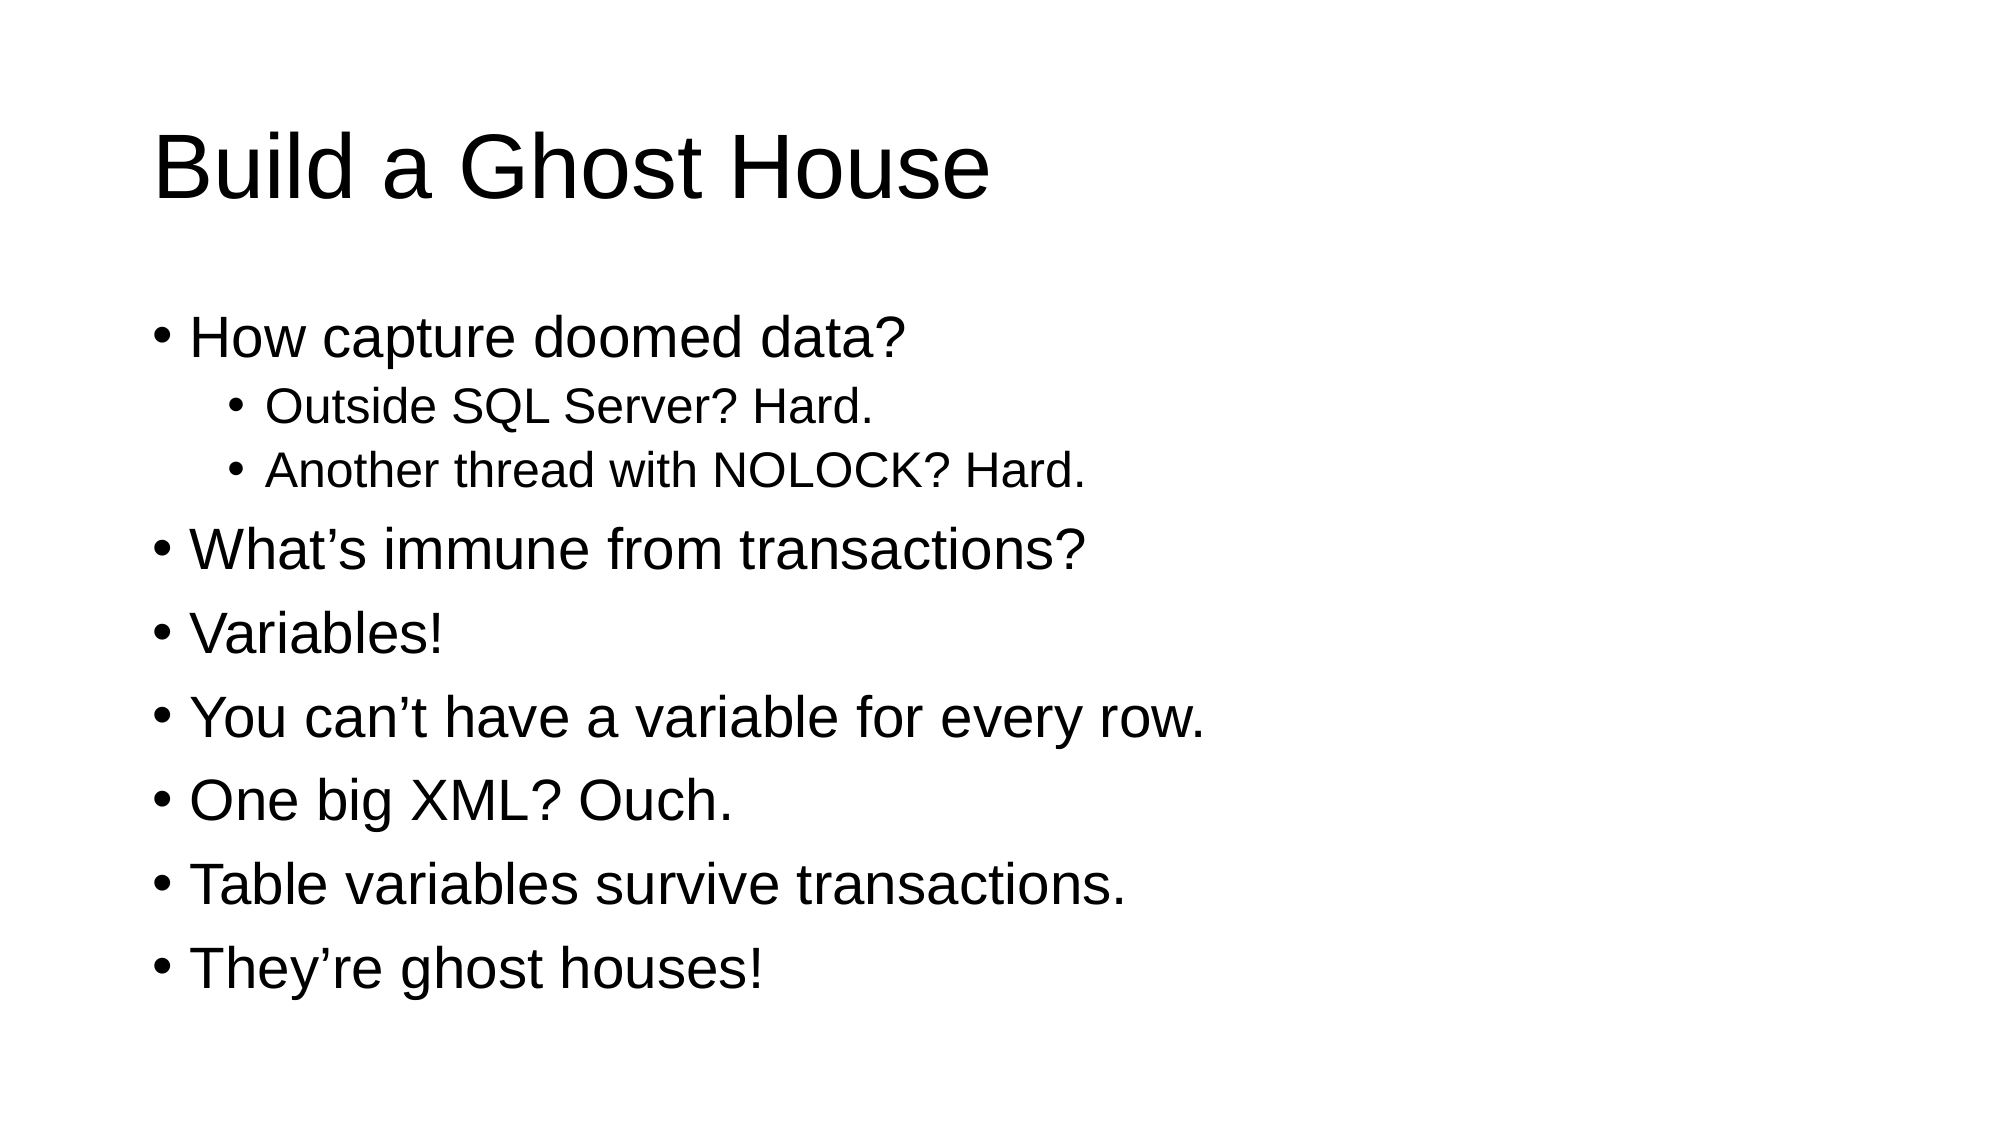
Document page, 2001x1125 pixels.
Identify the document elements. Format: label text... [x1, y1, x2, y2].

title Build a Ghost House [137, 59, 1863, 278]
list How capture doomed data? Outside SQL Server? Hard. Another thread with NOLOCK? Hard. What’s immune from transactions? Variables! You can’t have a variable for every row. One big XML? Ouch. Table variables survive transactions. They’re ghost houses! [137, 299, 1863, 1014]
